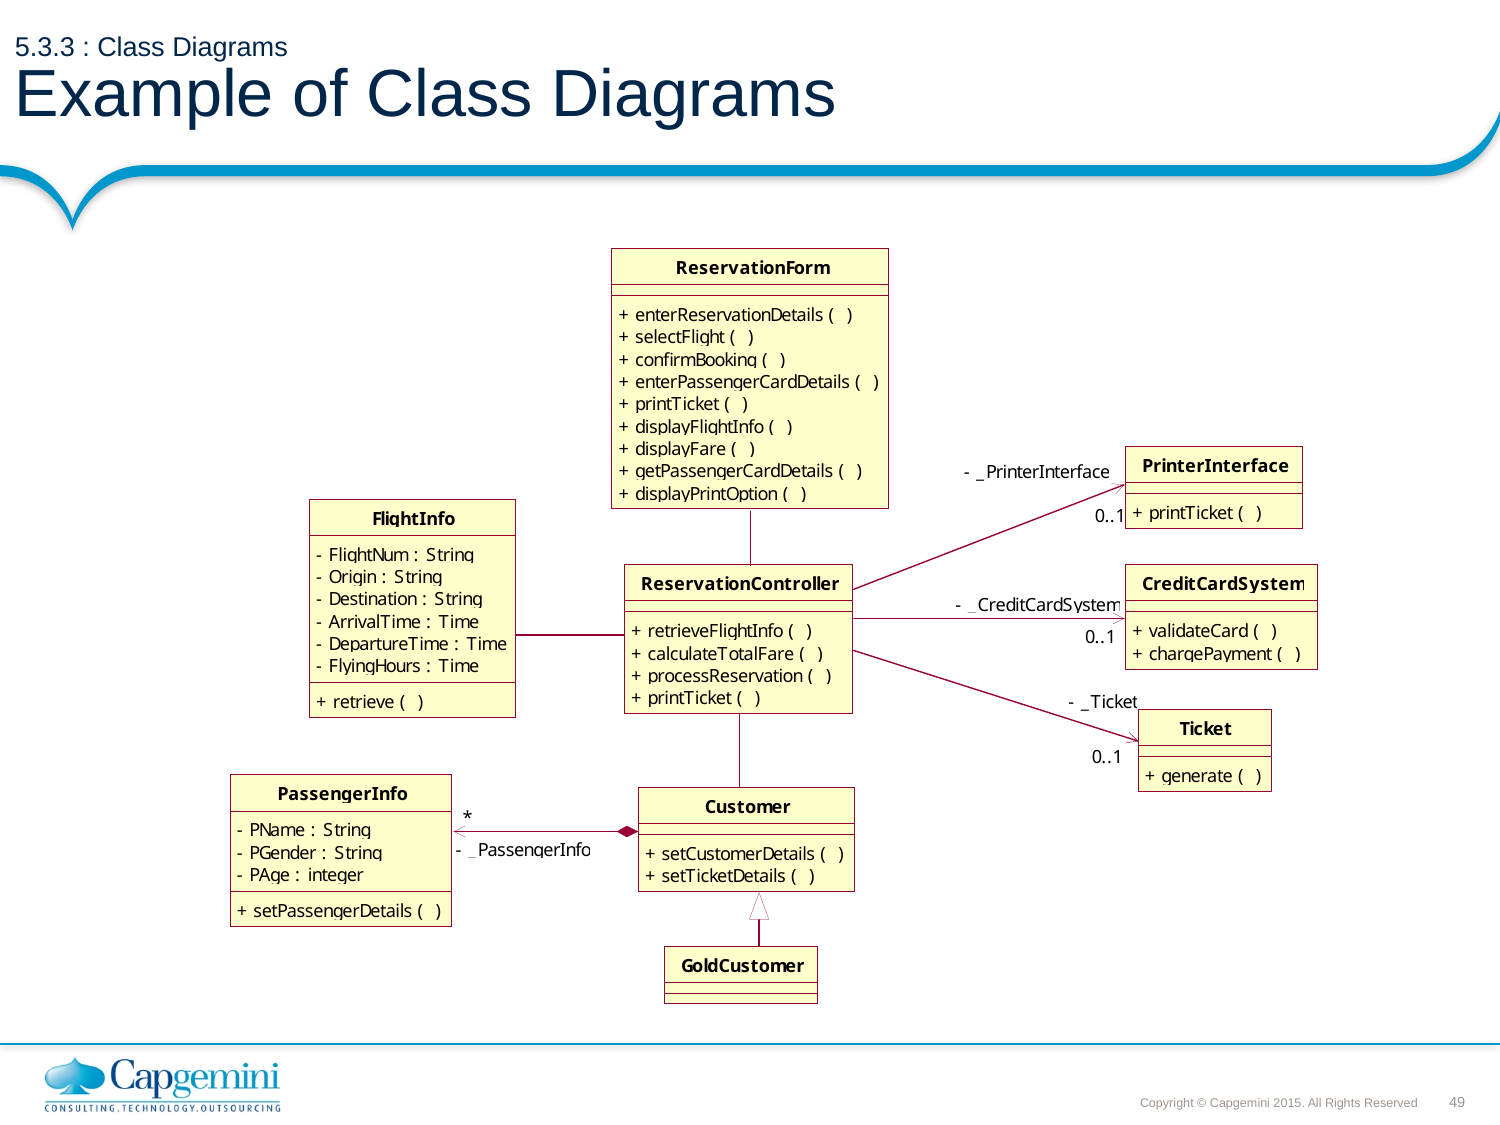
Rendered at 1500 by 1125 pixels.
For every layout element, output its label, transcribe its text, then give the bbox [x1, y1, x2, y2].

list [226, 244, 1322, 1008]
title 5.3.3 : Class Diagrams Example of Class Diagrams [0, 0, 1500, 165]
picture [44, 1056, 281, 1113]
